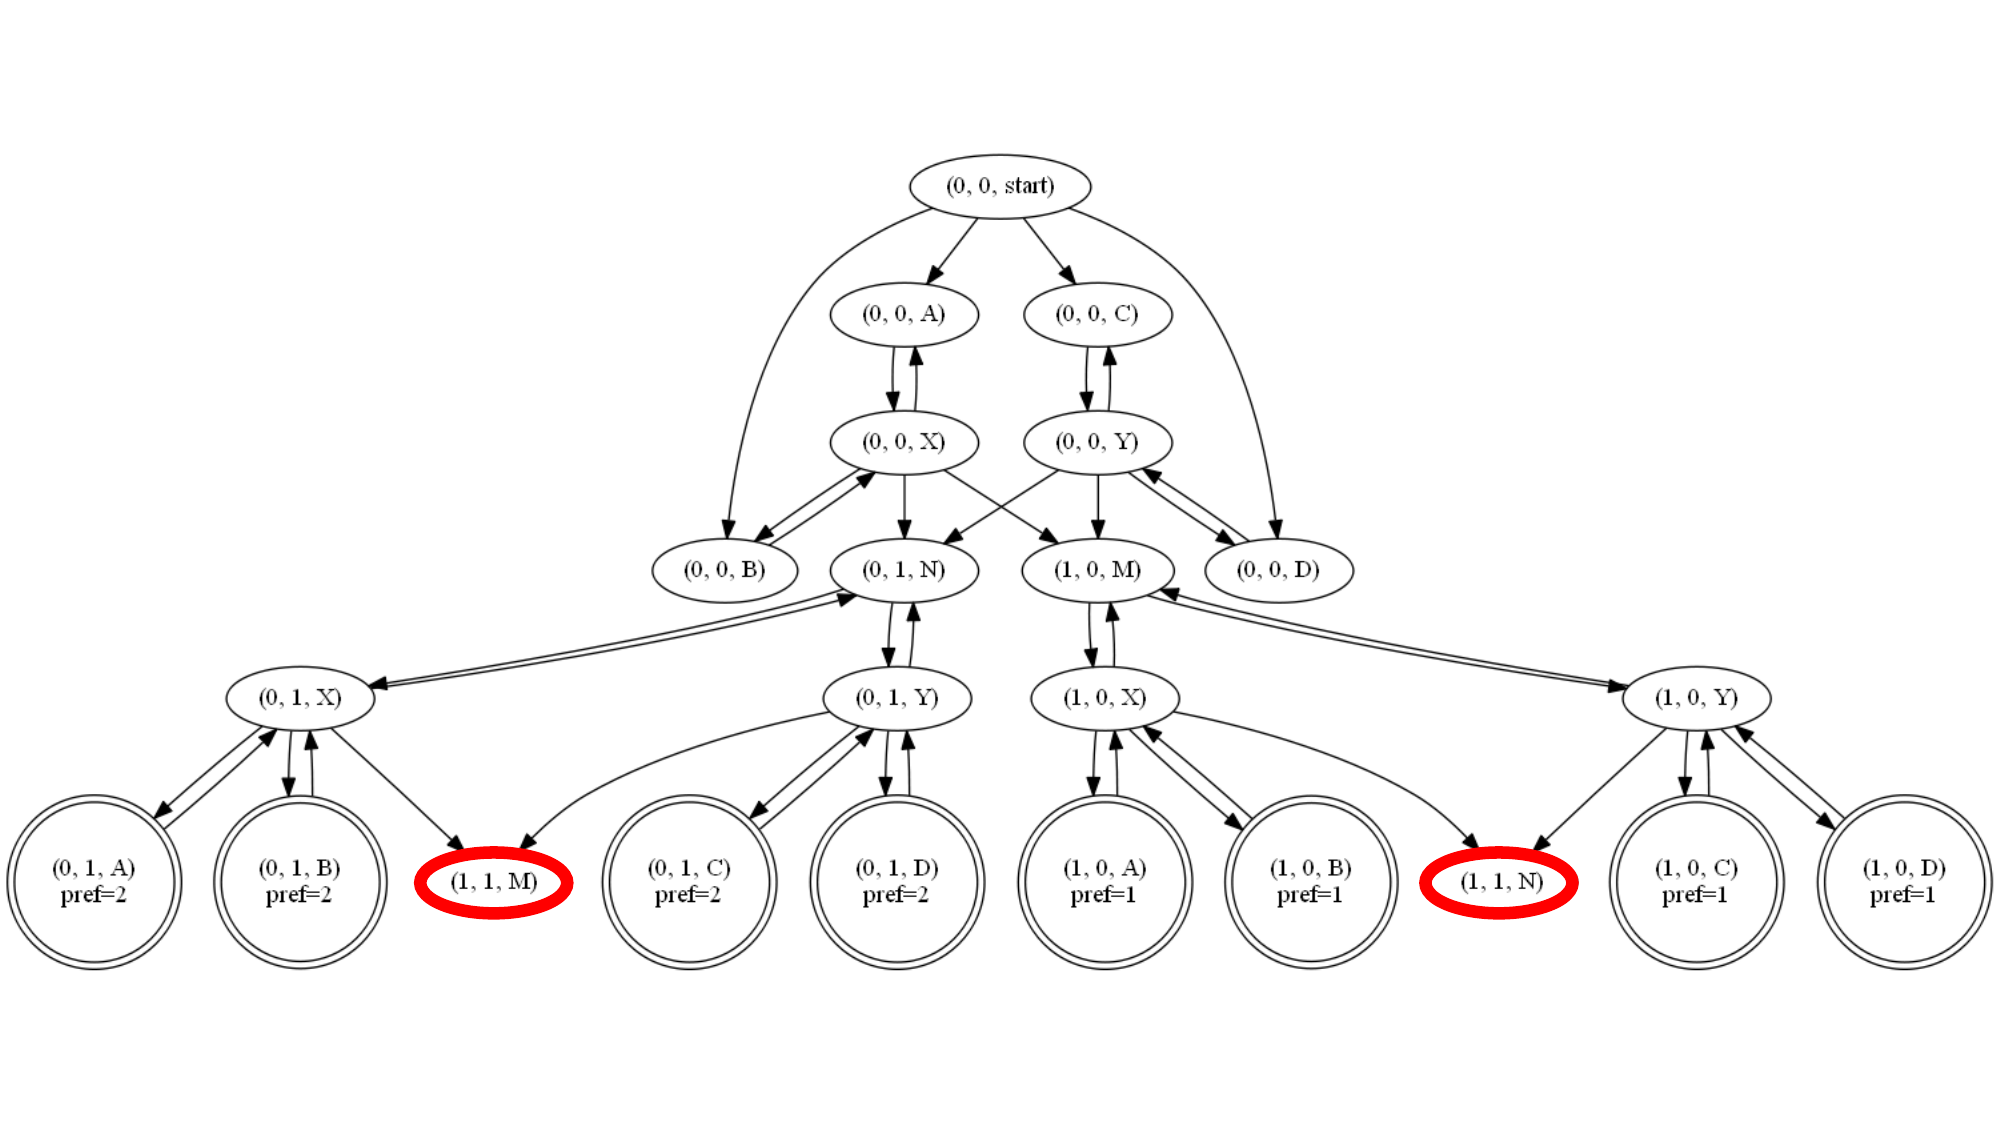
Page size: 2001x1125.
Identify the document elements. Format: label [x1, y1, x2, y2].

picture [0, 148, 2000, 977]
